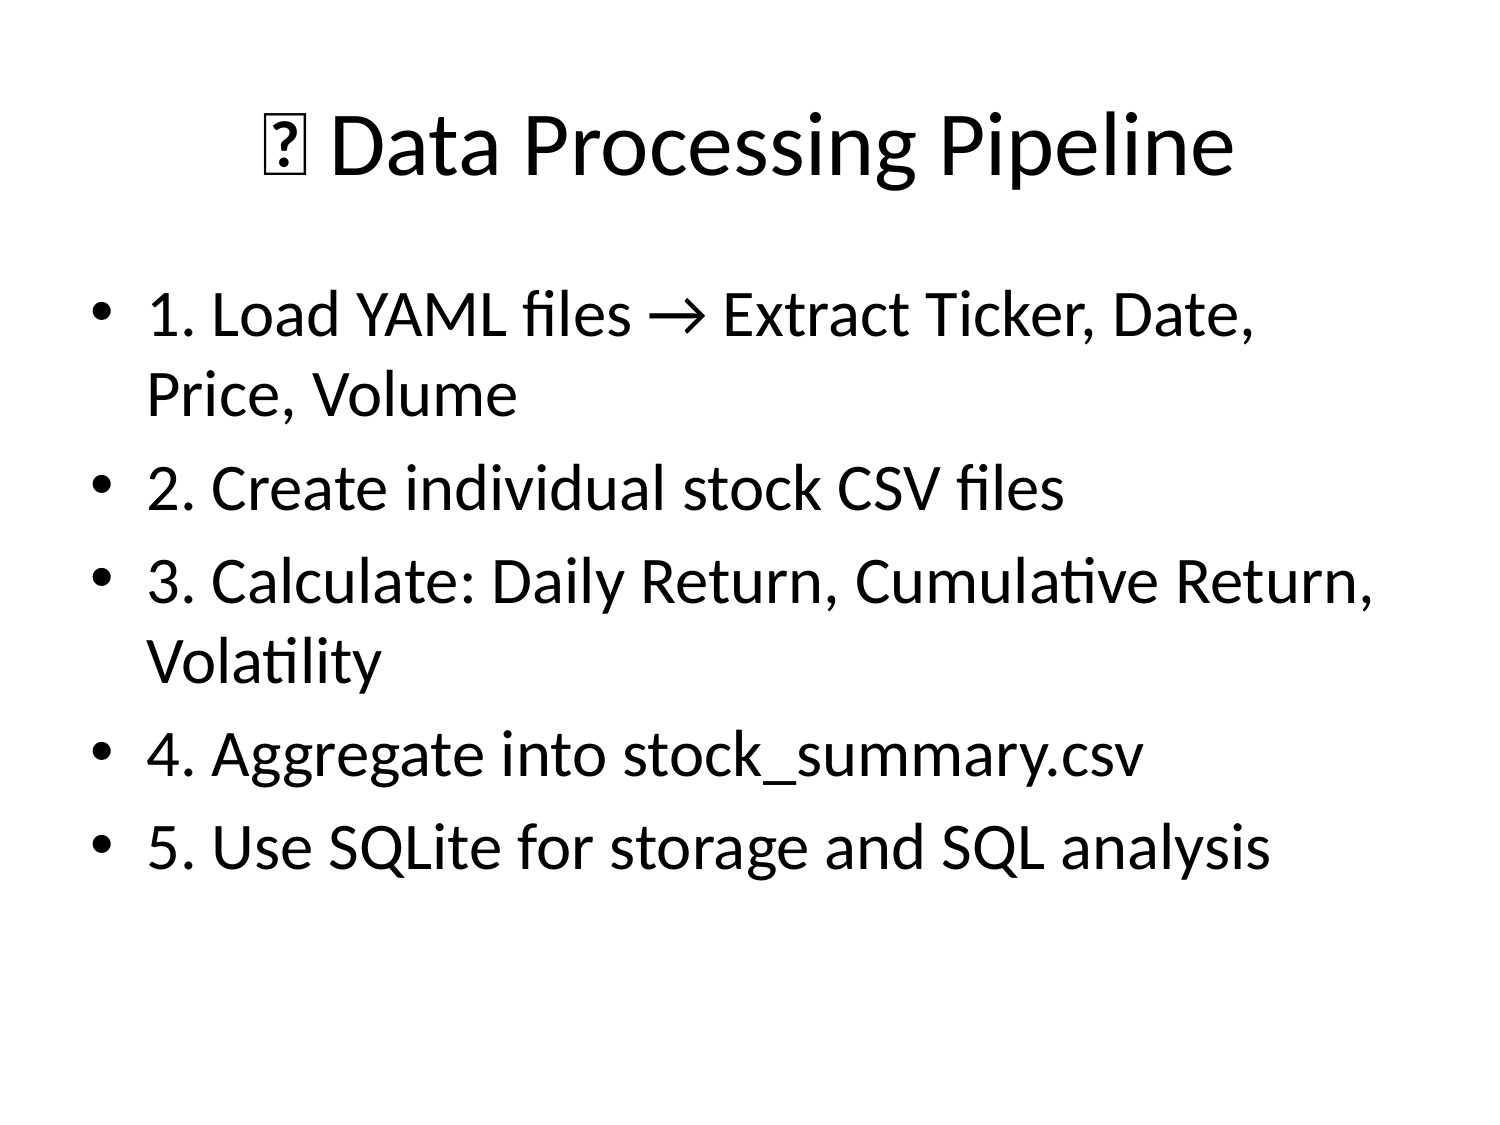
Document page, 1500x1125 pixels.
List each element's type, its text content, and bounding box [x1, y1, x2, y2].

list 1. Load YAML files → Extract Ticker, Date, Price, Volume 2. Create individual stock CSV files 3. Calculate: Daily Return, Cumulative Return, Volatility 4. Aggregate into stock_summary.csv 5. Use SQLite for storage and SQL analysis [75, 262, 1425, 1005]
title 🔁 Data Processing Pipeline [75, 45, 1425, 233]
